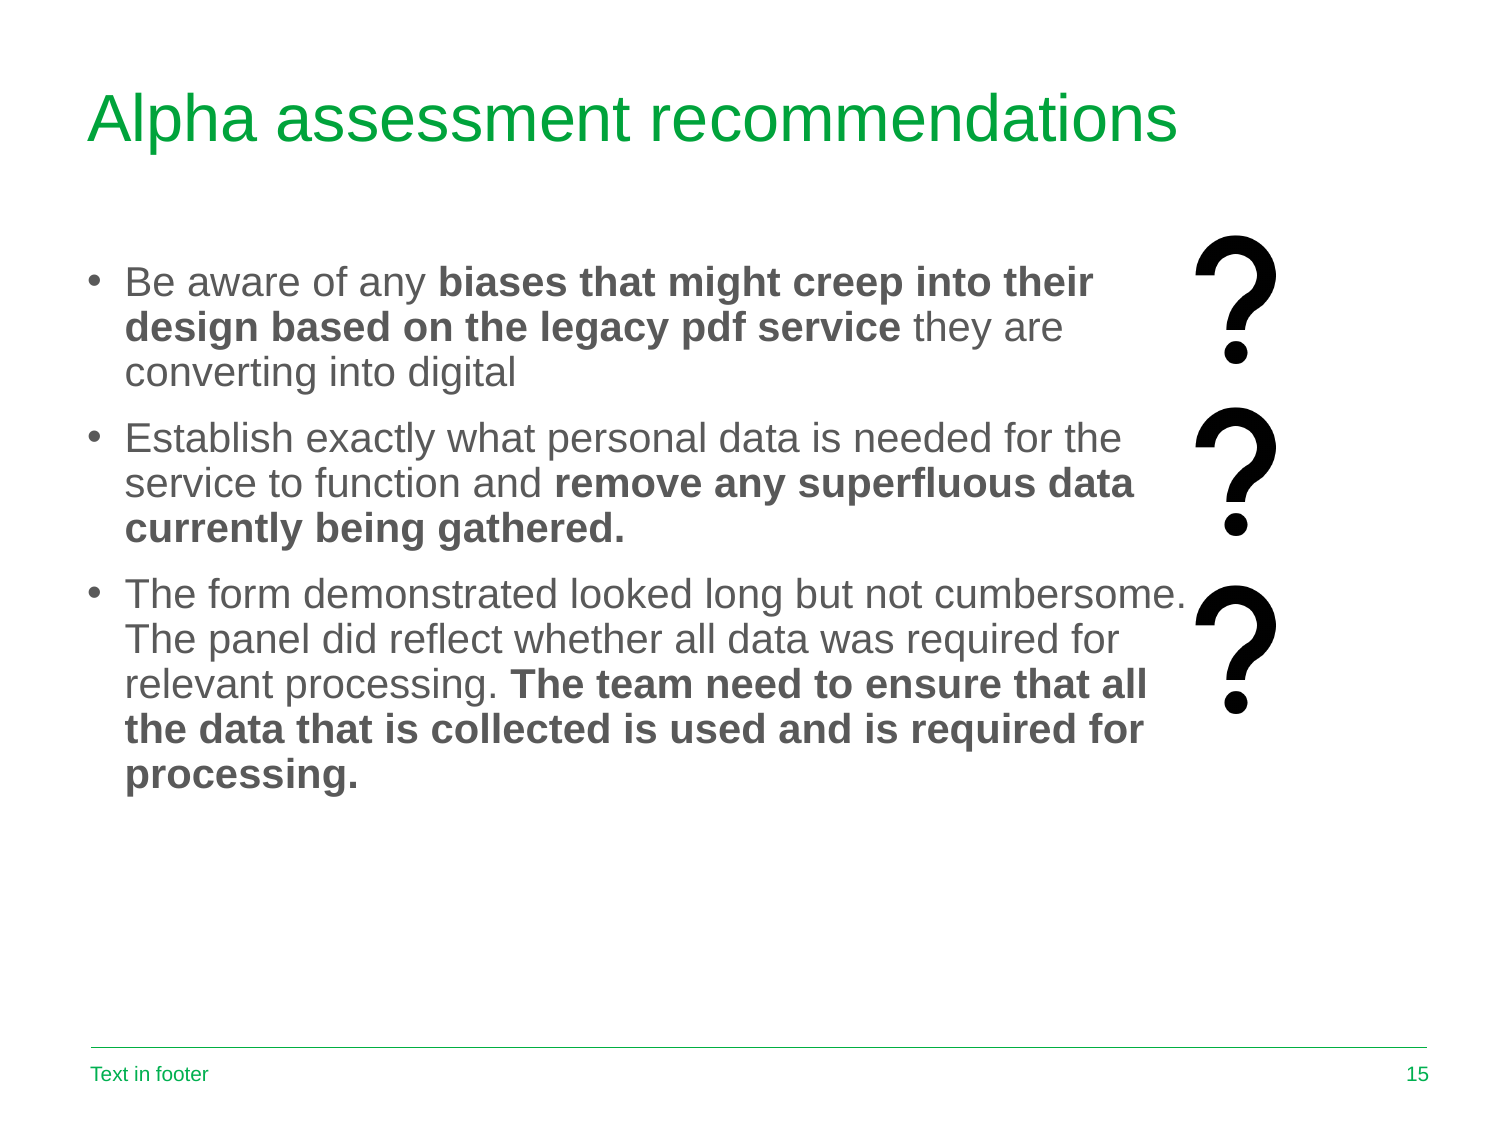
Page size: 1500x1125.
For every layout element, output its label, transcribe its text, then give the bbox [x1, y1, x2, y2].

picture [1160, 224, 1311, 375]
footer Text in footer [75, 1042, 1007, 1103]
list Be aware of any biases that might creep into their design based on the legacy pdf service they are converting into digital Establish exactly what personal data is needed for the service to function and remove any superfluous data currently being gathered. The form demonstrated looked long but not cumbersome. The panel did reflect whether all data was required for relevant processing. The team need to ensure that all the data that is collected is used and is required for processing. [72, 252, 1211, 1015]
title Alpha assessment recommendations [72, 76, 1428, 156]
slide_number 15 [1376, 1042, 1444, 1103]
picture [1160, 396, 1311, 547]
picture [1160, 574, 1311, 725]
